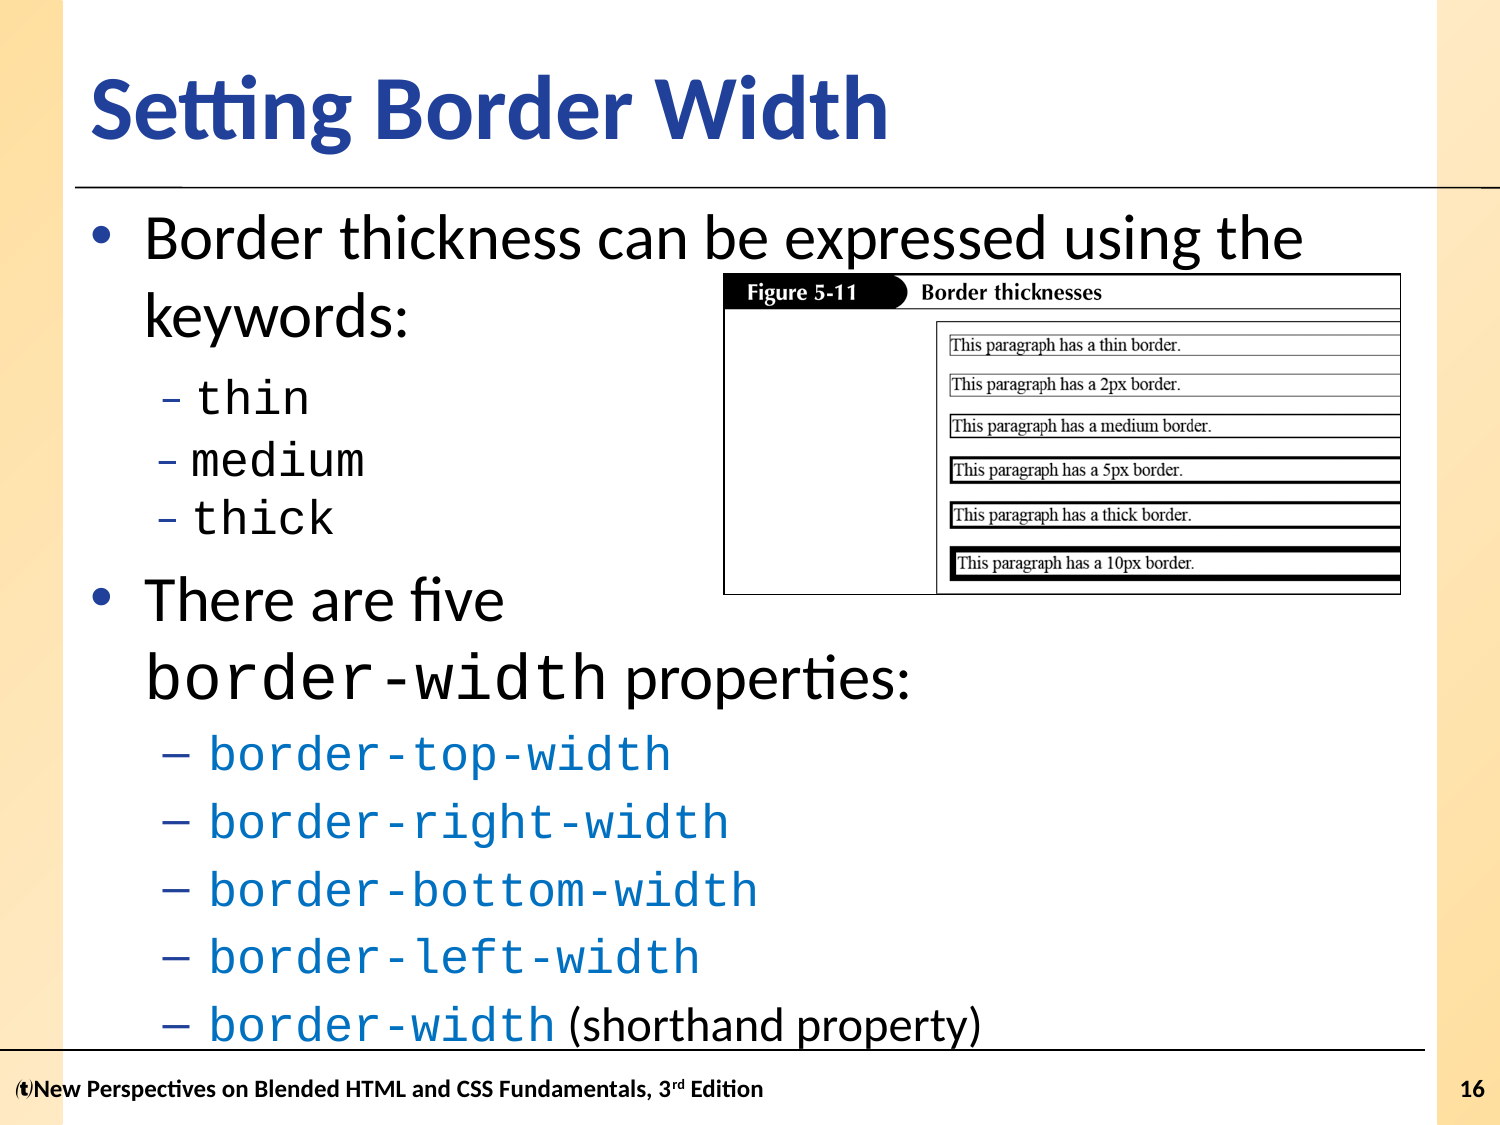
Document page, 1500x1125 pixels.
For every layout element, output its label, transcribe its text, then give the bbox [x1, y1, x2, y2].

title Setting Border Width [74, 24, 1438, 181]
picture [724, 274, 1401, 594]
footer New Perspectives on Blended HTML and CSS Fundamentals, 3rd Edition [0, 1050, 1350, 1125]
slide_number 16 [1412, 1050, 1500, 1125]
list Border thickness can be expressed using the keywords: – thin – medium – thick There are five border-width properties: border-top-width border-right-width border-bottom-width border-left-width border-width (shorthand property) [74, 187, 1438, 1063]
